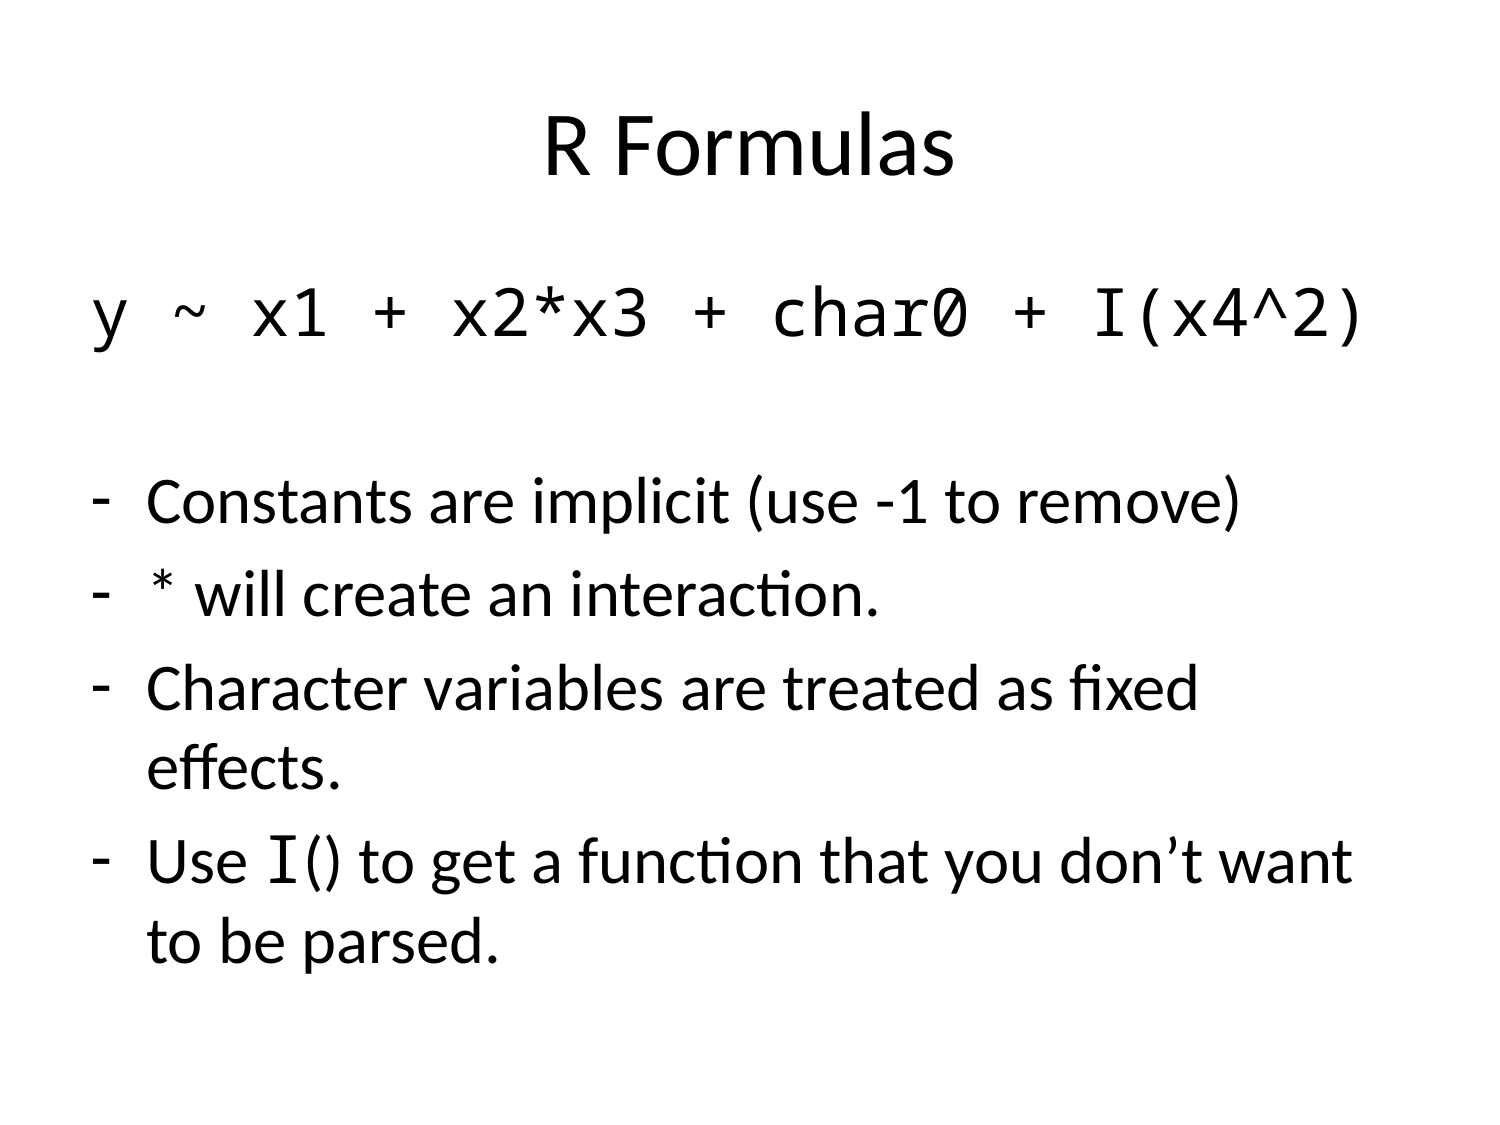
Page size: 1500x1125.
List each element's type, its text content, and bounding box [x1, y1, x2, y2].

title R Formulas [75, 45, 1425, 233]
list y ~ x1 + x2*x3 + char0 + I(x4^2) Constants are implicit (use -1 to remove) * will create an interaction. Character variables are treated as fixed effects. Use I() to get a function that you don’t want to be parsed. [75, 262, 1425, 1005]
